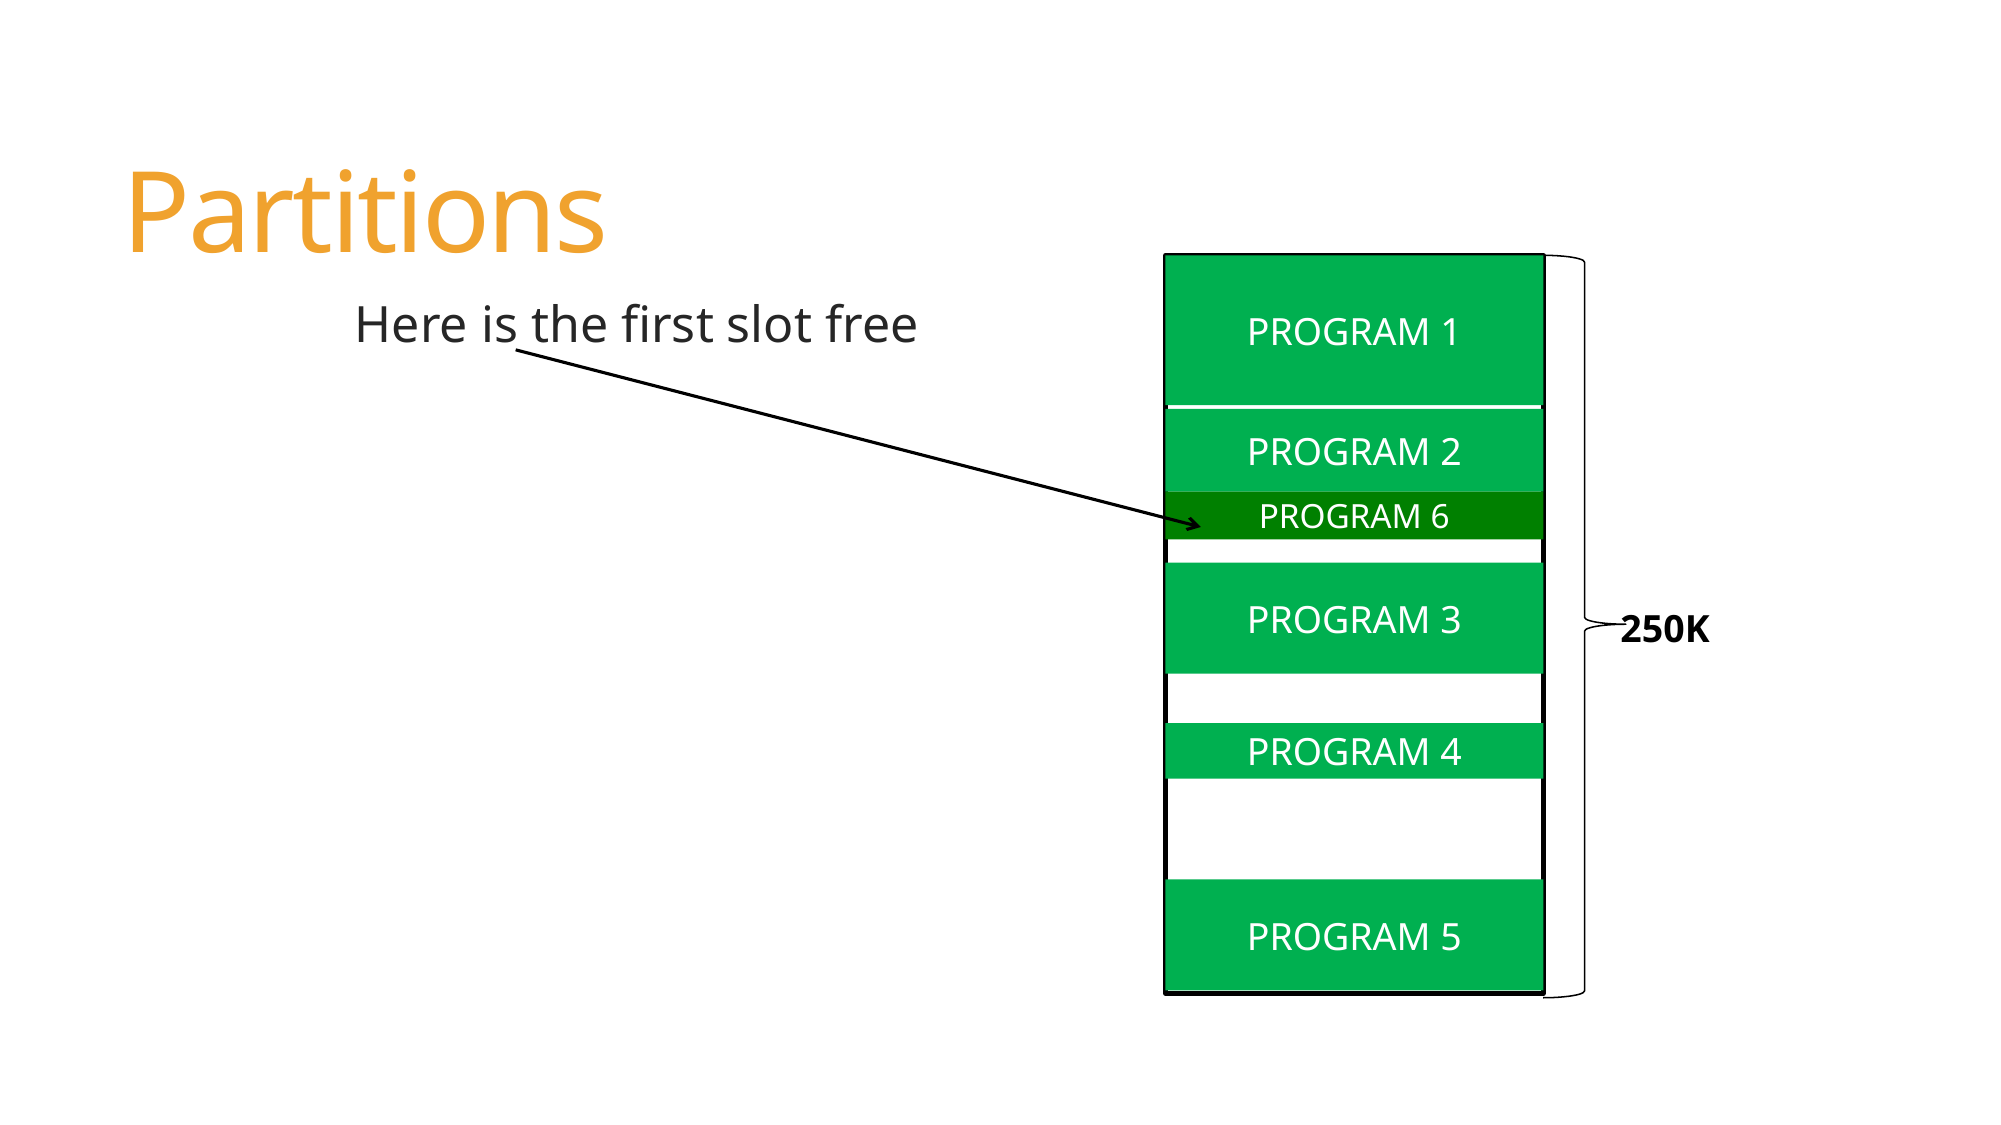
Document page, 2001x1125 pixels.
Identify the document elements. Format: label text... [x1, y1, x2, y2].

text_box 250K [1605, 597, 1733, 658]
text_box [1164, 540, 1543, 561]
text_box PROGRAM 6 [1164, 491, 1544, 540]
text_box PROGRAM 3 [1164, 561, 1544, 675]
text_box PROGRAM 1 [1164, 254, 1544, 406]
text_box [1164, 675, 1543, 722]
text_box PROGRAM 2 [1201, 408, 1544, 491]
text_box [515, 349, 1201, 528]
text_box PROGRAM 5 [1164, 878, 1544, 991]
list Here is the first slot free [324, 293, 1000, 995]
text_box PROGRAM 4 [1164, 722, 1544, 780]
title Partitions [107, 81, 1875, 354]
text_box [1543, 254, 1605, 999]
text_box [1164, 780, 1543, 878]
